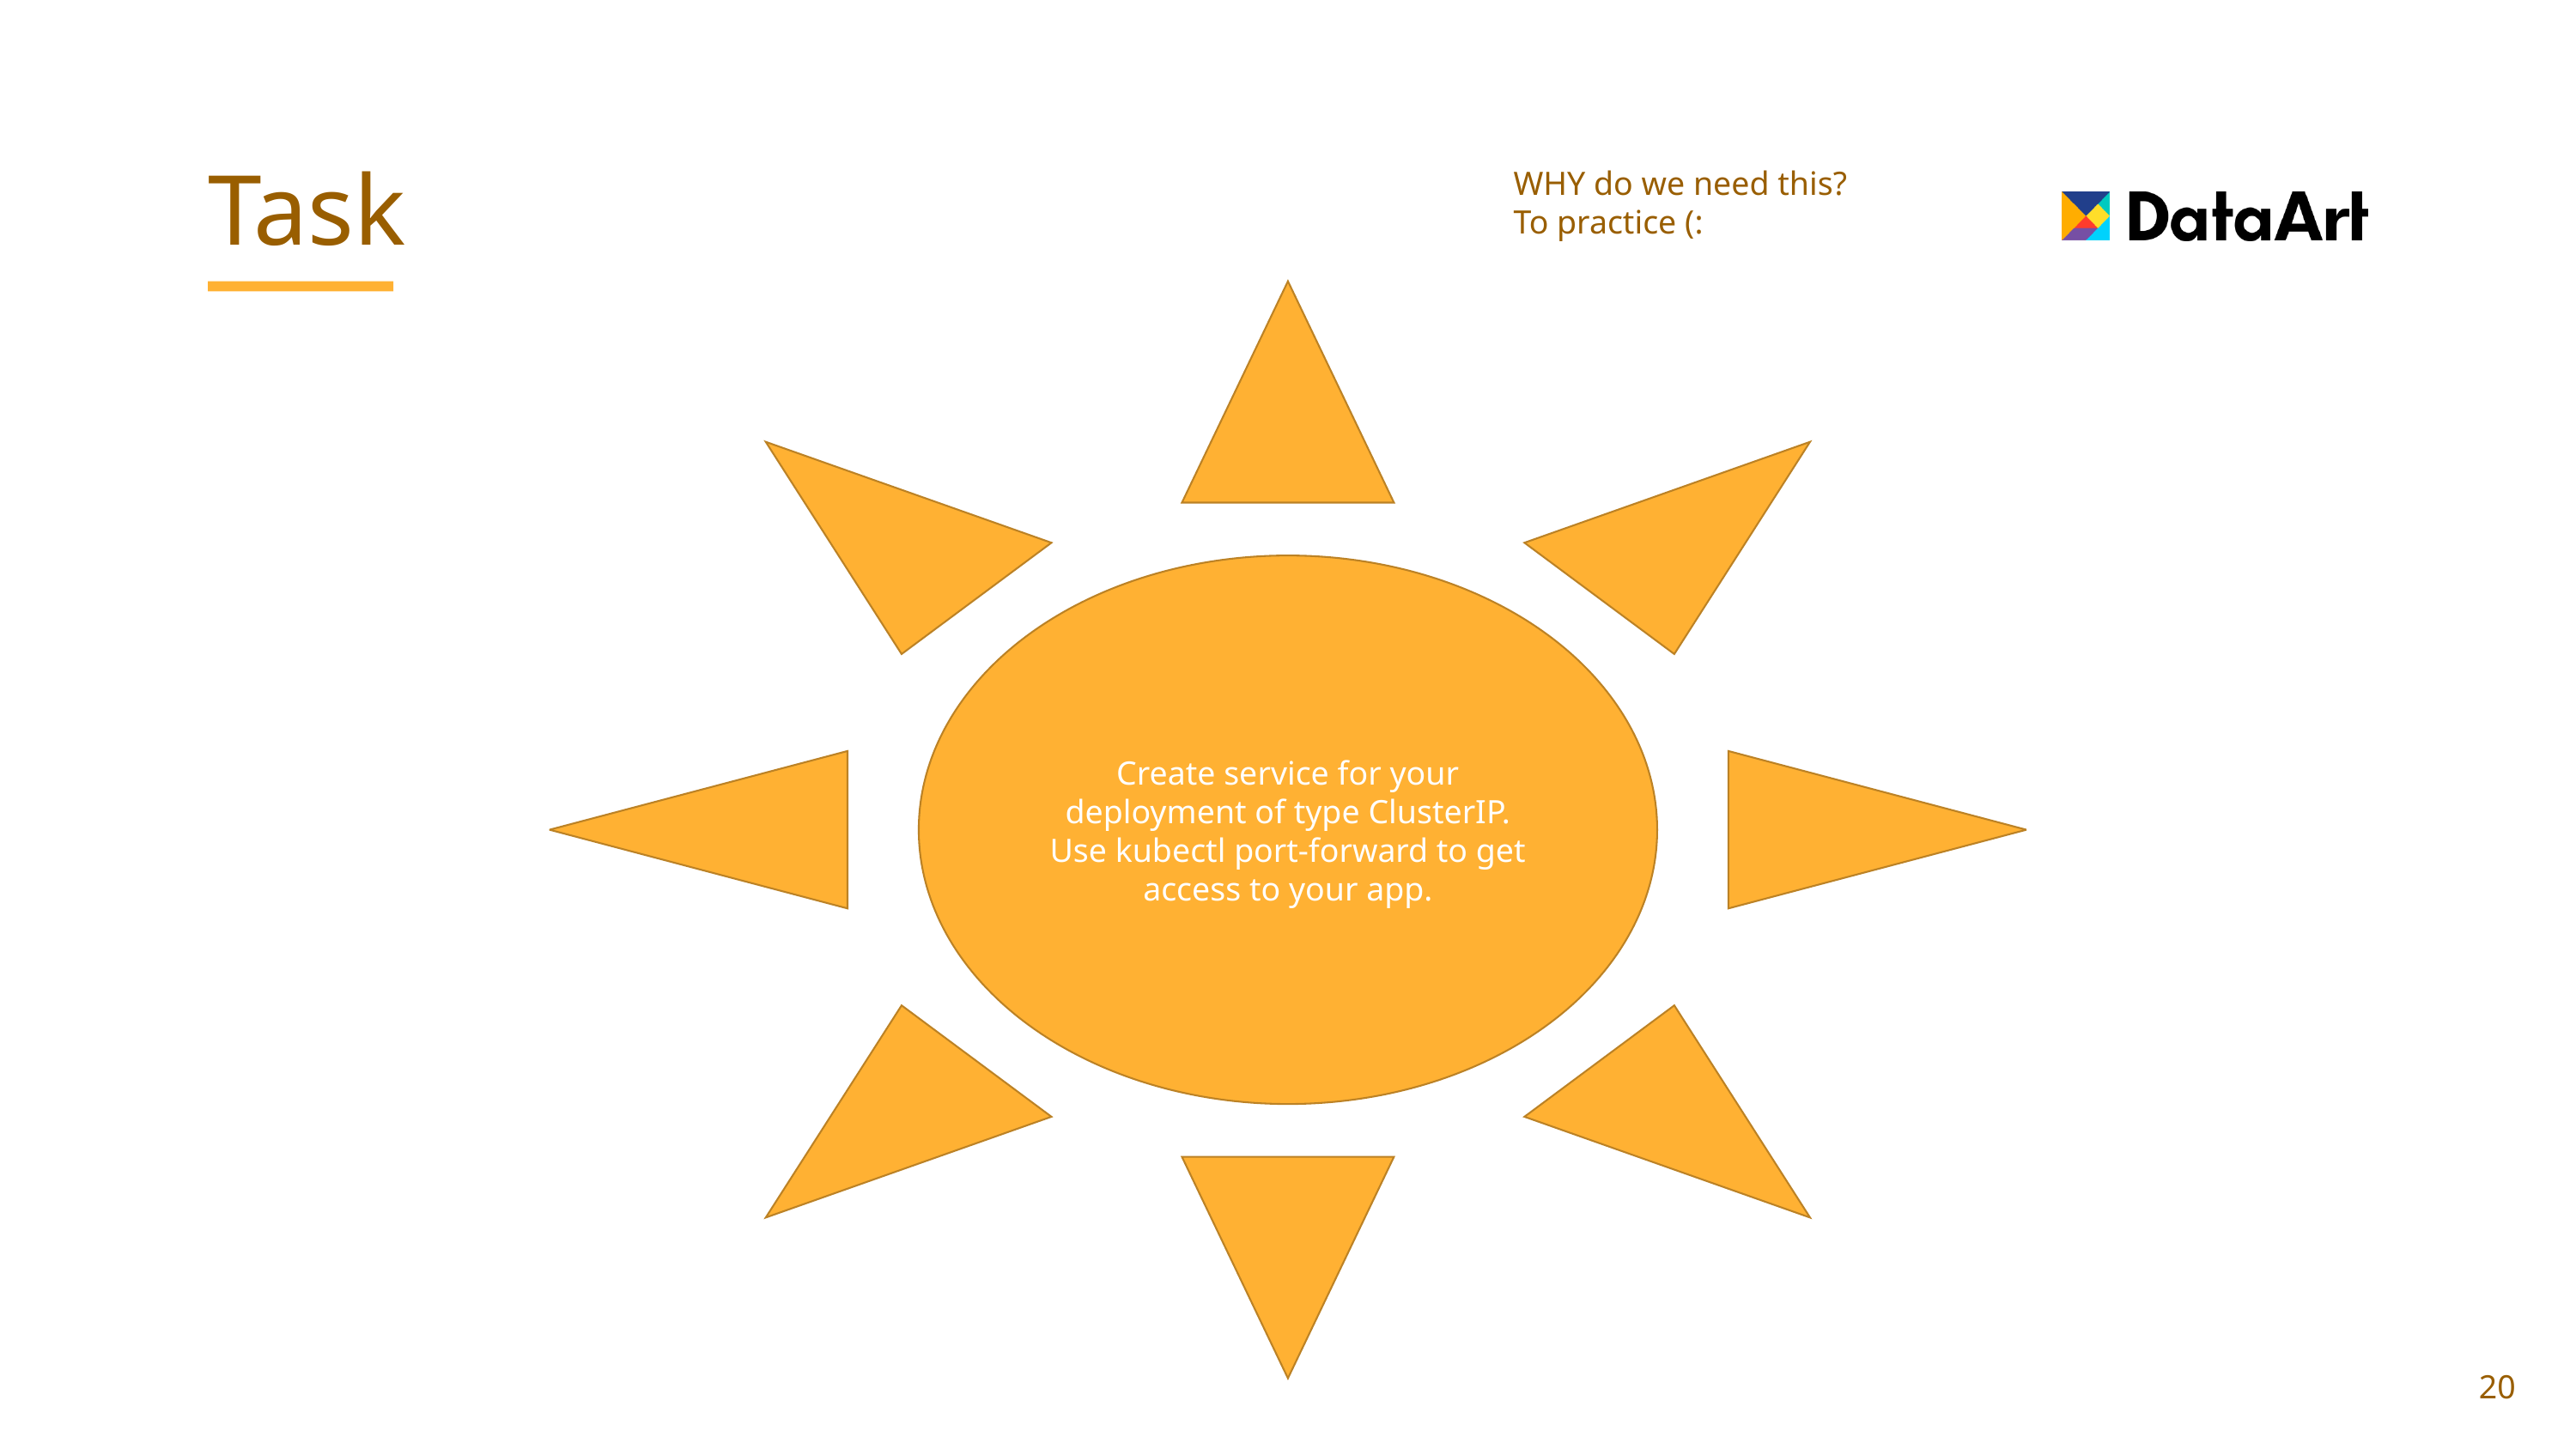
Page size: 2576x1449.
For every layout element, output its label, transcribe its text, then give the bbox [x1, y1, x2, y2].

text_box Create service for your deployment of type ClusterIP. Use kubectl port-forward to get access to your app. [1180, 1155, 1396, 1380]
text_box Create service for your deployment of type ClusterIP. Use kubectl port-forward to get access to your app. [1727, 749, 2027, 910]
text_box 20 [2466, 1360, 2532, 1412]
text_box Create service for your deployment of type ClusterIP. Use kubectl port-forward to get access to your app. [917, 555, 1659, 1106]
text_box Create service for your deployment of type ClusterIP. Use kubectl port-forward to get access to your app. [1522, 1003, 1813, 1220]
text_box Create service for your deployment of type ClusterIP. Use kubectl port-forward to get access to your app. [1180, 279, 1396, 504]
text_box Create service for your deployment of type ClusterIP. Use kubectl port-forward to get access to your app. [763, 1003, 1054, 1220]
text_box Create service for your deployment of type ClusterIP. Use kubectl port-forward to get access to your app. [763, 440, 1054, 656]
picture [2062, 191, 2368, 241]
title Task [208, 161, 1877, 282]
text_box Create service for your deployment of type ClusterIP. Use kubectl port-forward to get access to your app. [1522, 440, 1813, 656]
text_box Create service for your deployment of type ClusterIP. Use kubectl port-forward to get access to your app. [549, 749, 849, 910]
text_box WHY do we need this? To practice (: [1500, 156, 1996, 246]
